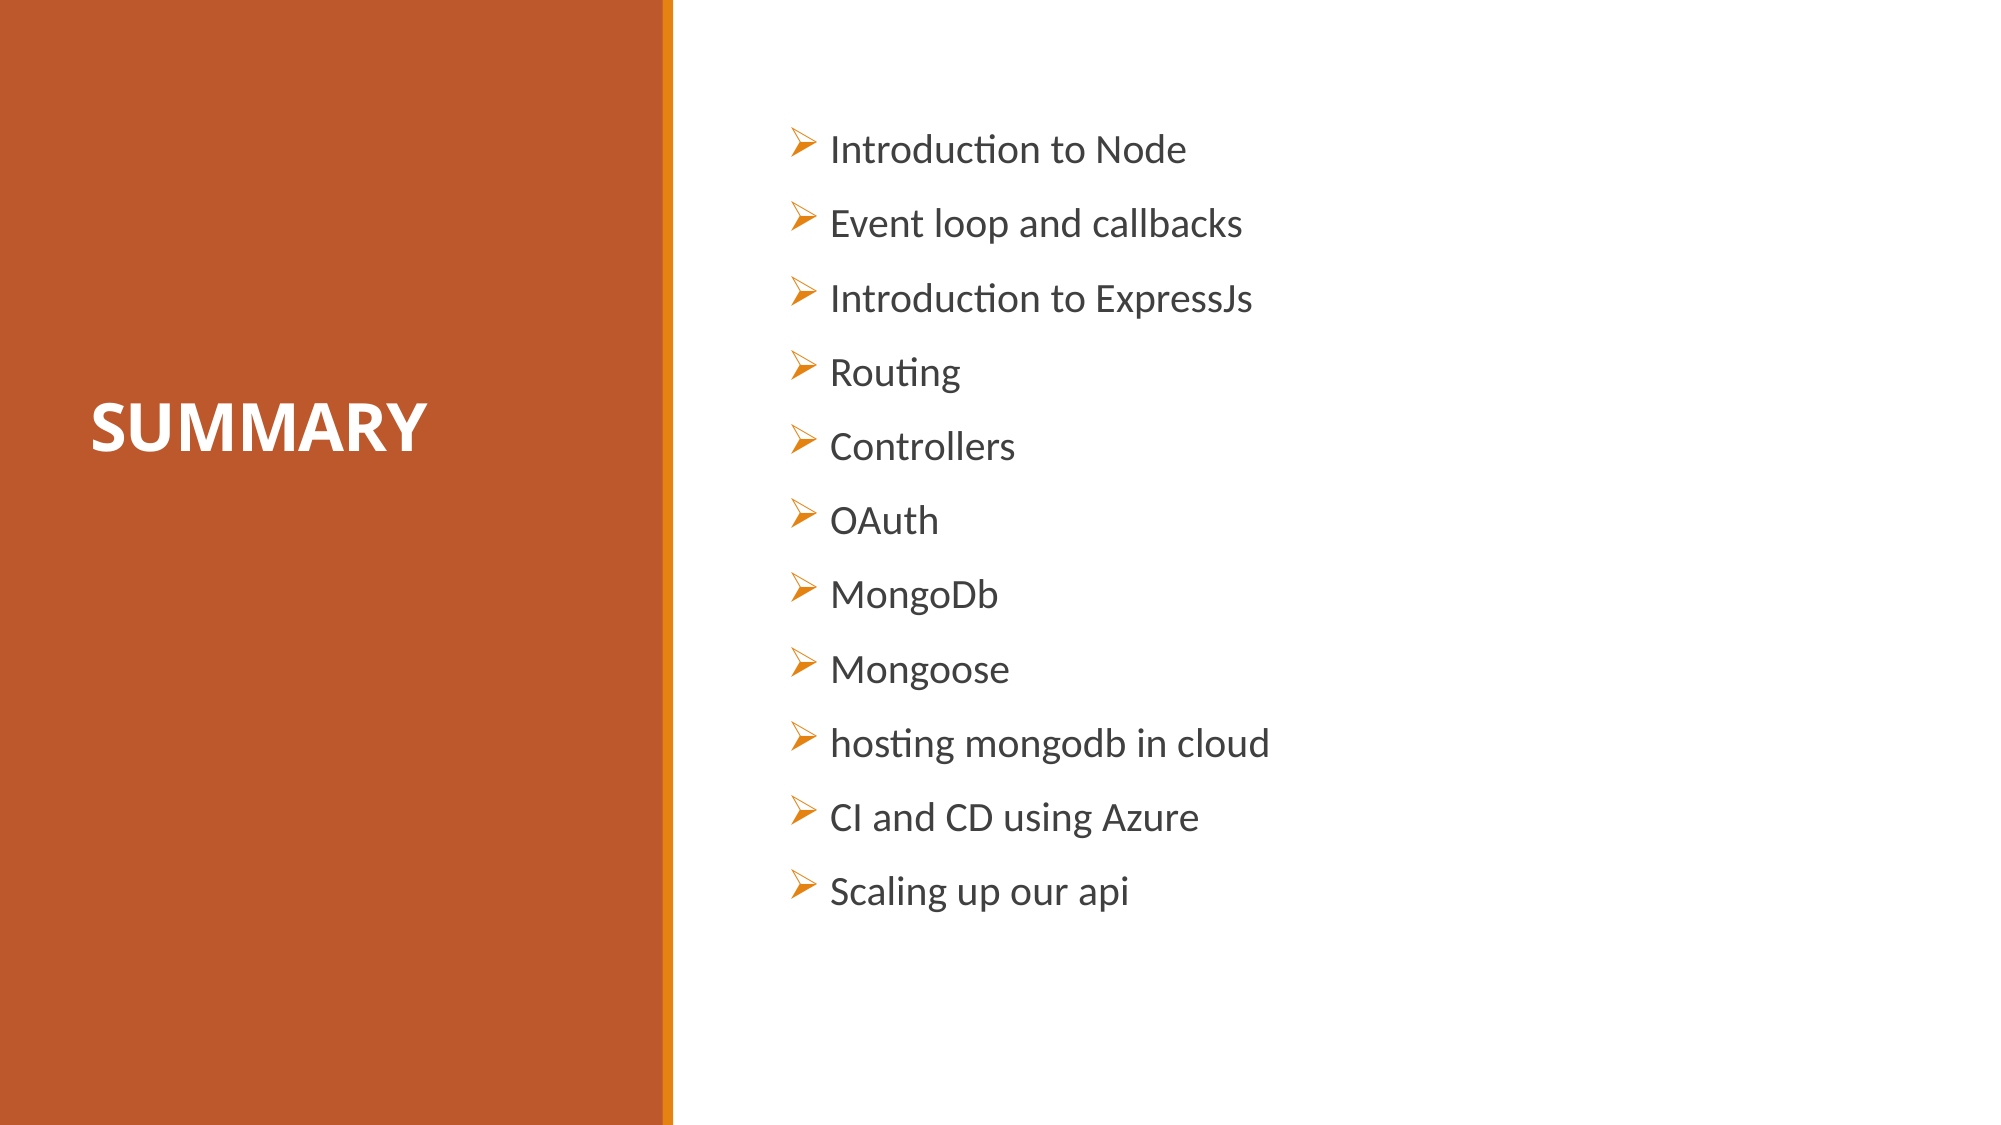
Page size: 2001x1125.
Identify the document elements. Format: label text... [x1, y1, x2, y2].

title SUMMARY [75, 97, 600, 473]
list Introduction to Node Event loop and callbacks Introduction to ExpressJs Routing Controllers OAuth MongoDb Mongoose hosting mongodb in cloud CI and CD using Azure Scaling up our api [787, 120, 1853, 983]
